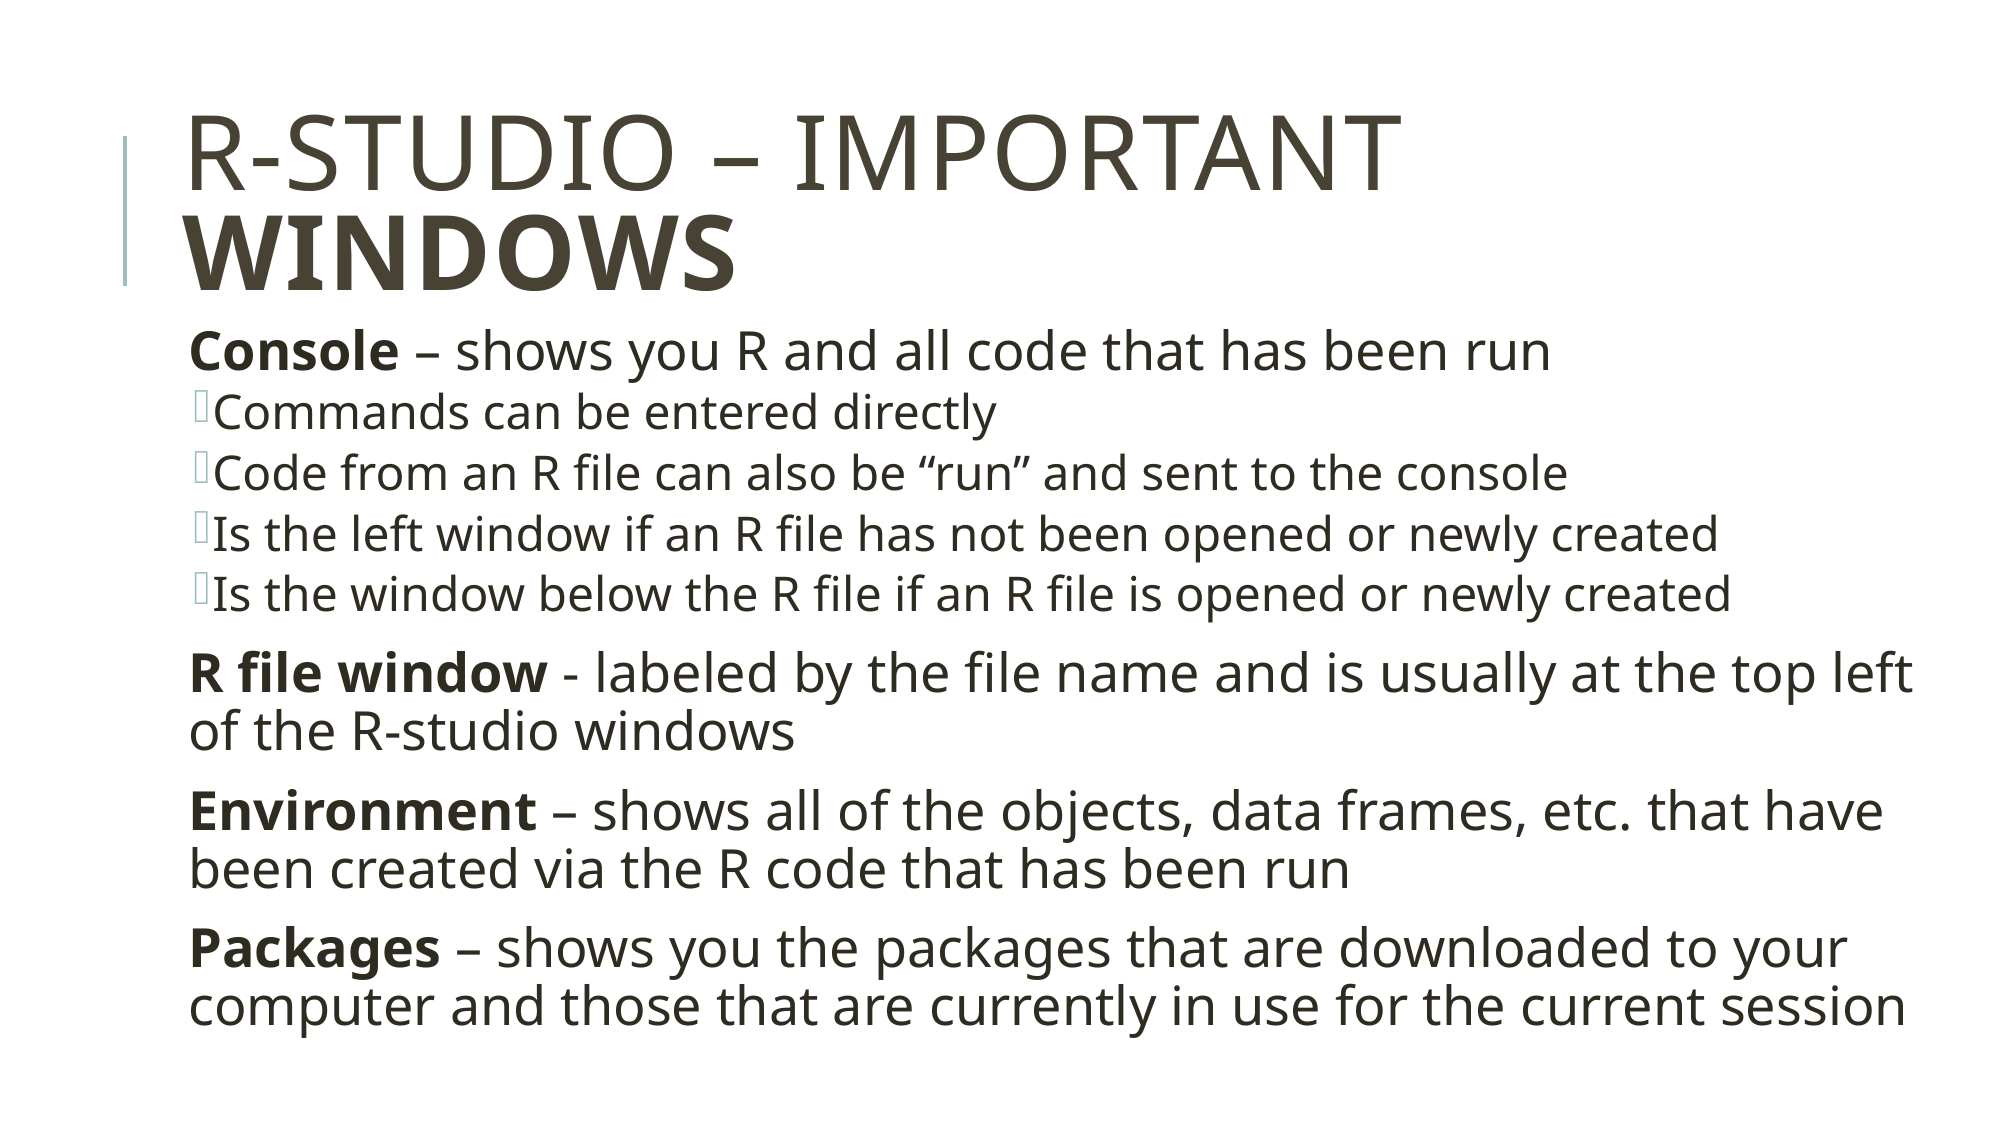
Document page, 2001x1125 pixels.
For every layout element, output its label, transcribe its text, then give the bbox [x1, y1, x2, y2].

title R-studio – important windows [168, 135, 1927, 286]
list Console – shows you R and all code that has been run Commands can be entered directly Code from an R file can also be “run” and sent to the console Is the left window if an R file has not been opened or newly created Is the window below the R file if an R file is opened or newly created R file window - labeled by the file name and is usually at the top left of the R-studio windows Environment – shows all of the objects, data frames, etc. that have been created via the R code that has been run Packages – shows you the packages that are downloaded to your computer and those that are currently in use for the current session [168, 316, 1927, 1074]
